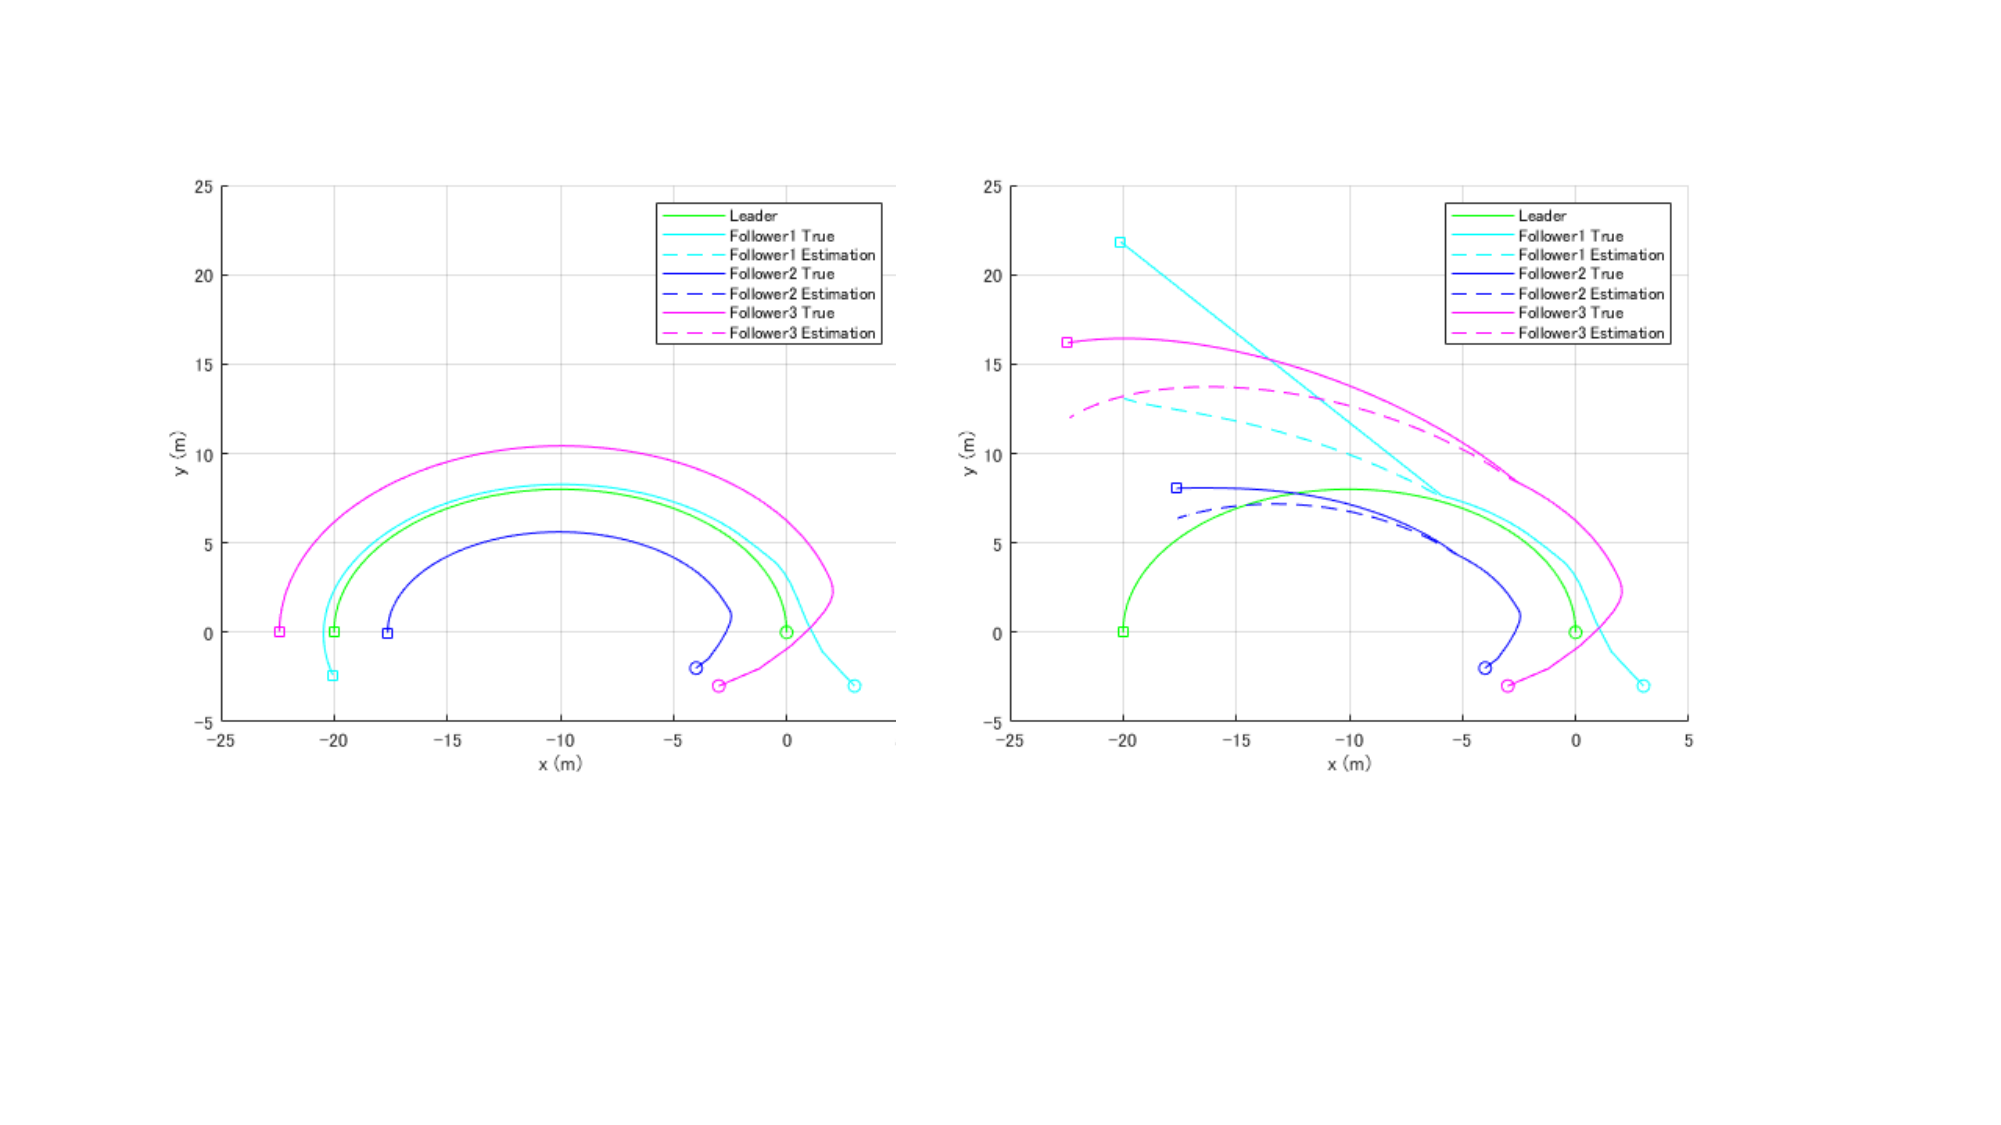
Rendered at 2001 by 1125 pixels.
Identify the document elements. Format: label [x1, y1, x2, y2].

picture [106, 137, 1791, 795]
